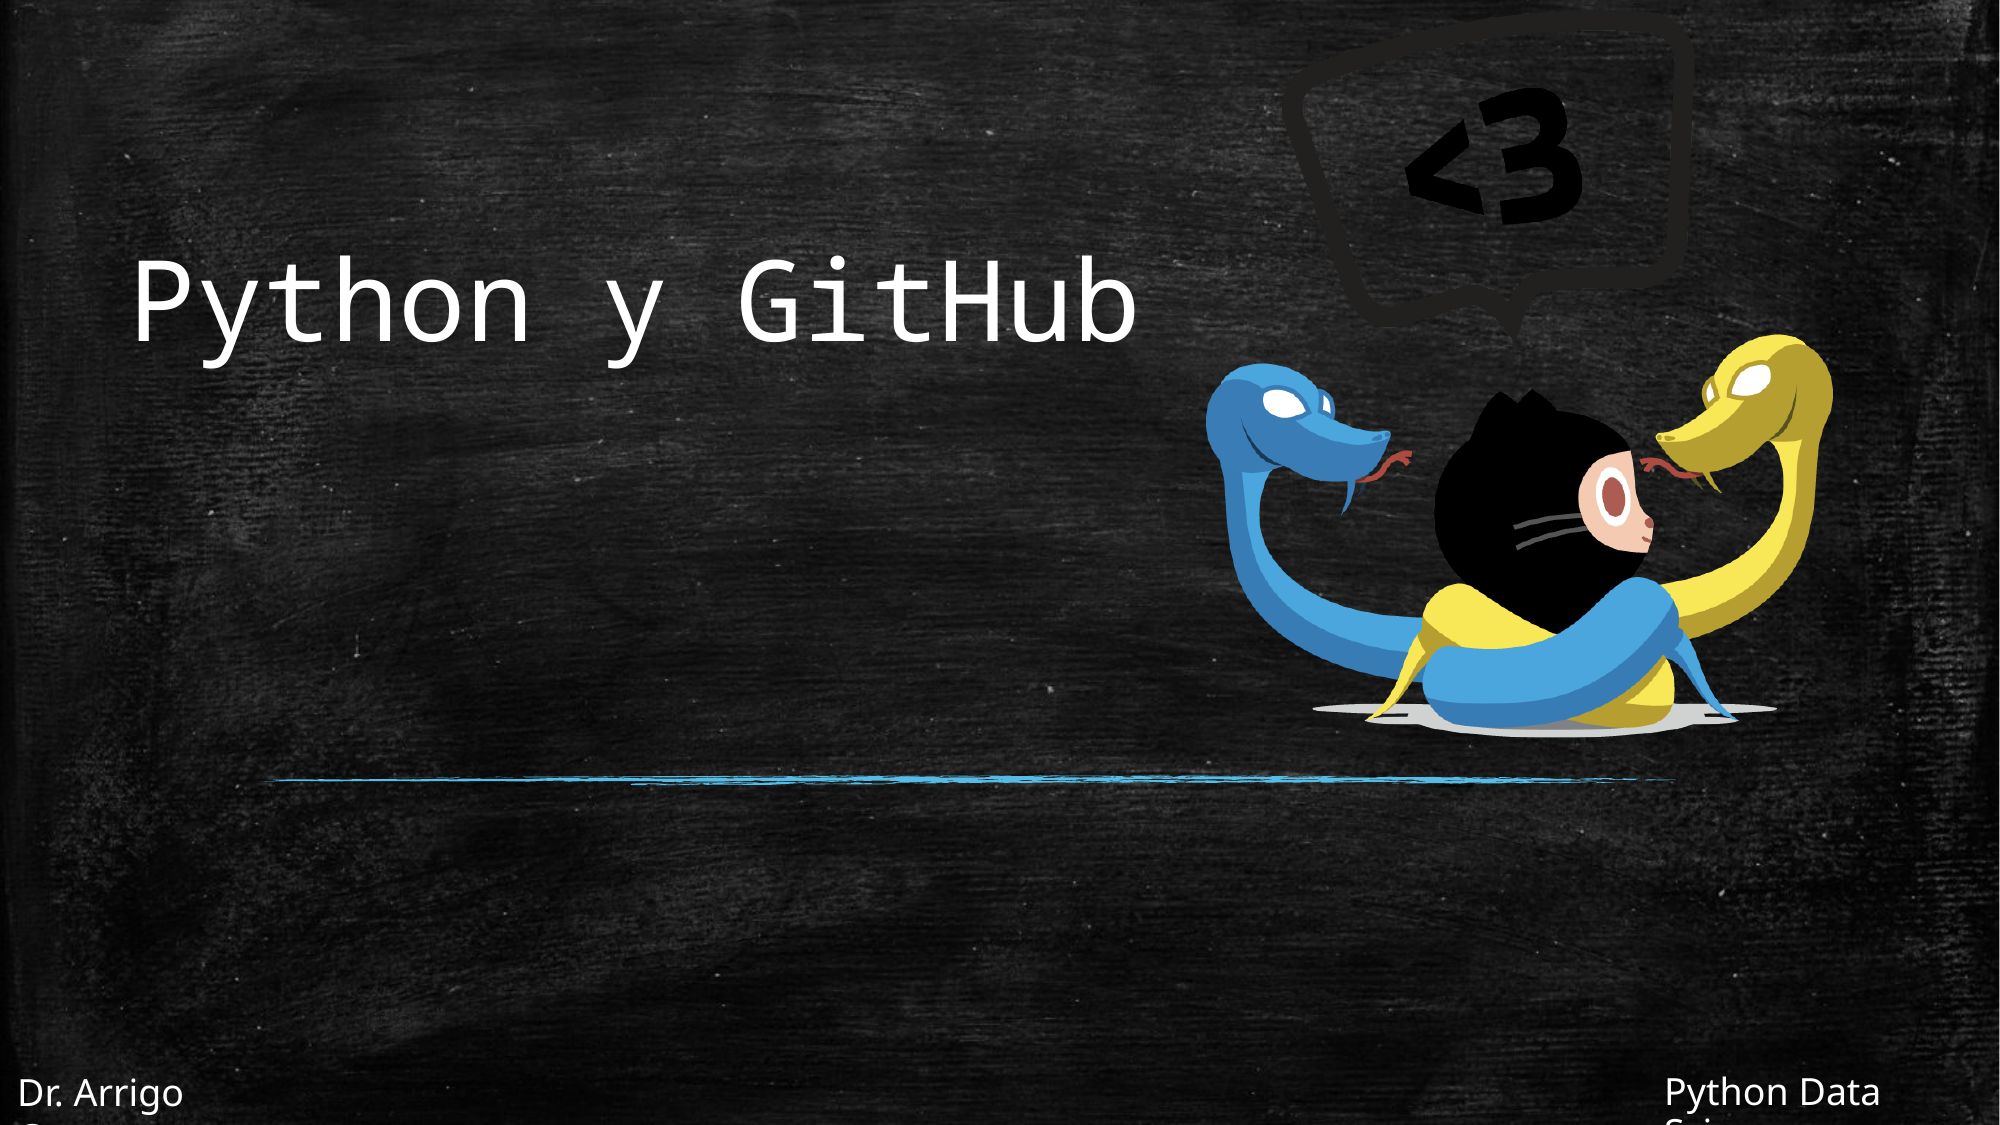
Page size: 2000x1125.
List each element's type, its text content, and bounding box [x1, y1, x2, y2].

title Python y GitHub [113, 78, 1155, 374]
picture [1155, 9, 1884, 738]
